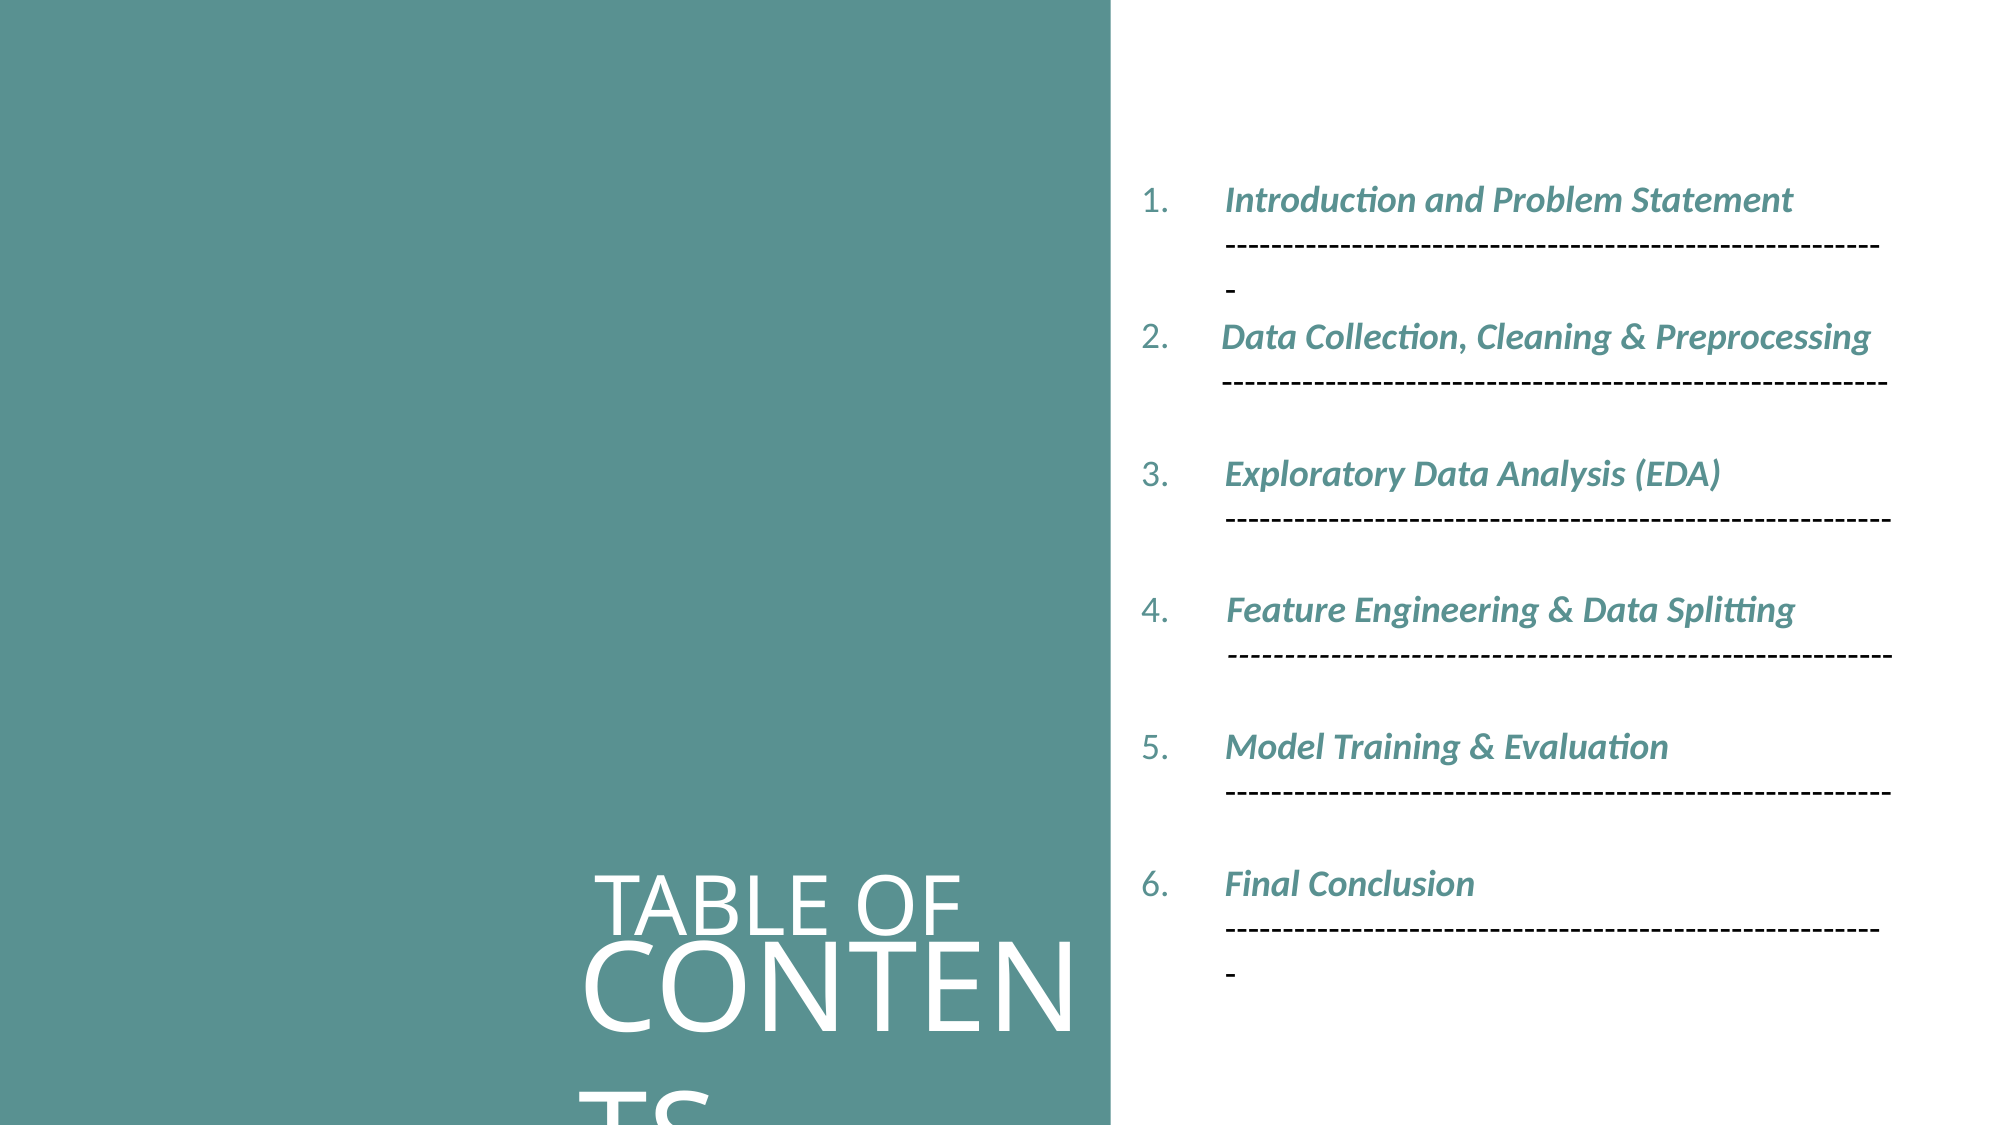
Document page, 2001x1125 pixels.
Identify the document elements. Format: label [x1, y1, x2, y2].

text_box [1126, 167, 1926, 958]
text_box [0, 0, 1112, 1125]
text_box [564, 844, 1132, 1067]
